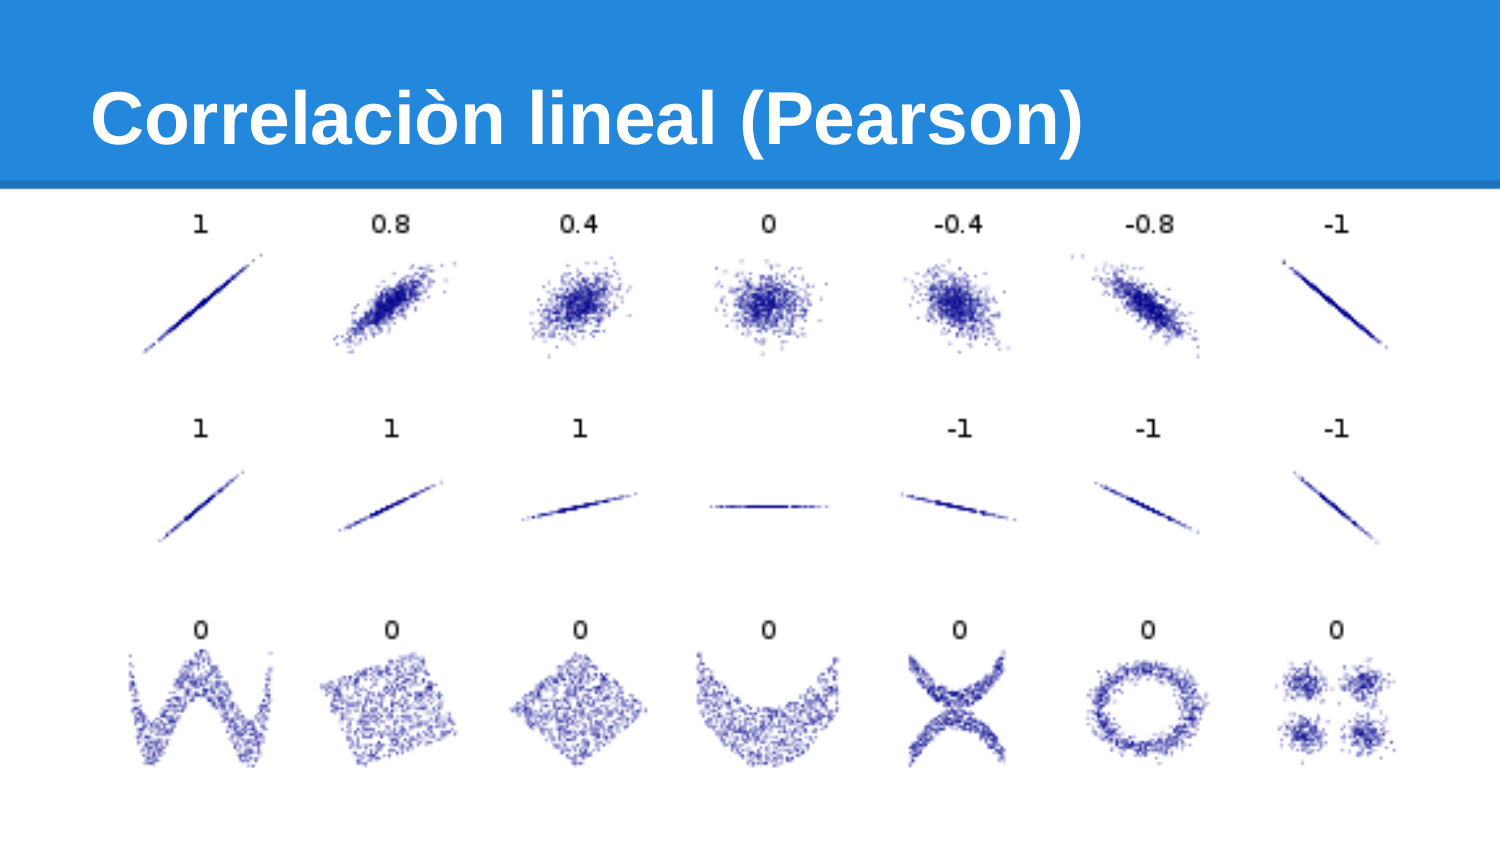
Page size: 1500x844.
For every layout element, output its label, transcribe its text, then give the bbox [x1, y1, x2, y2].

title Correlaciòn lineal (Pearson) [75, 33, 1425, 175]
picture [88, 205, 1412, 810]
